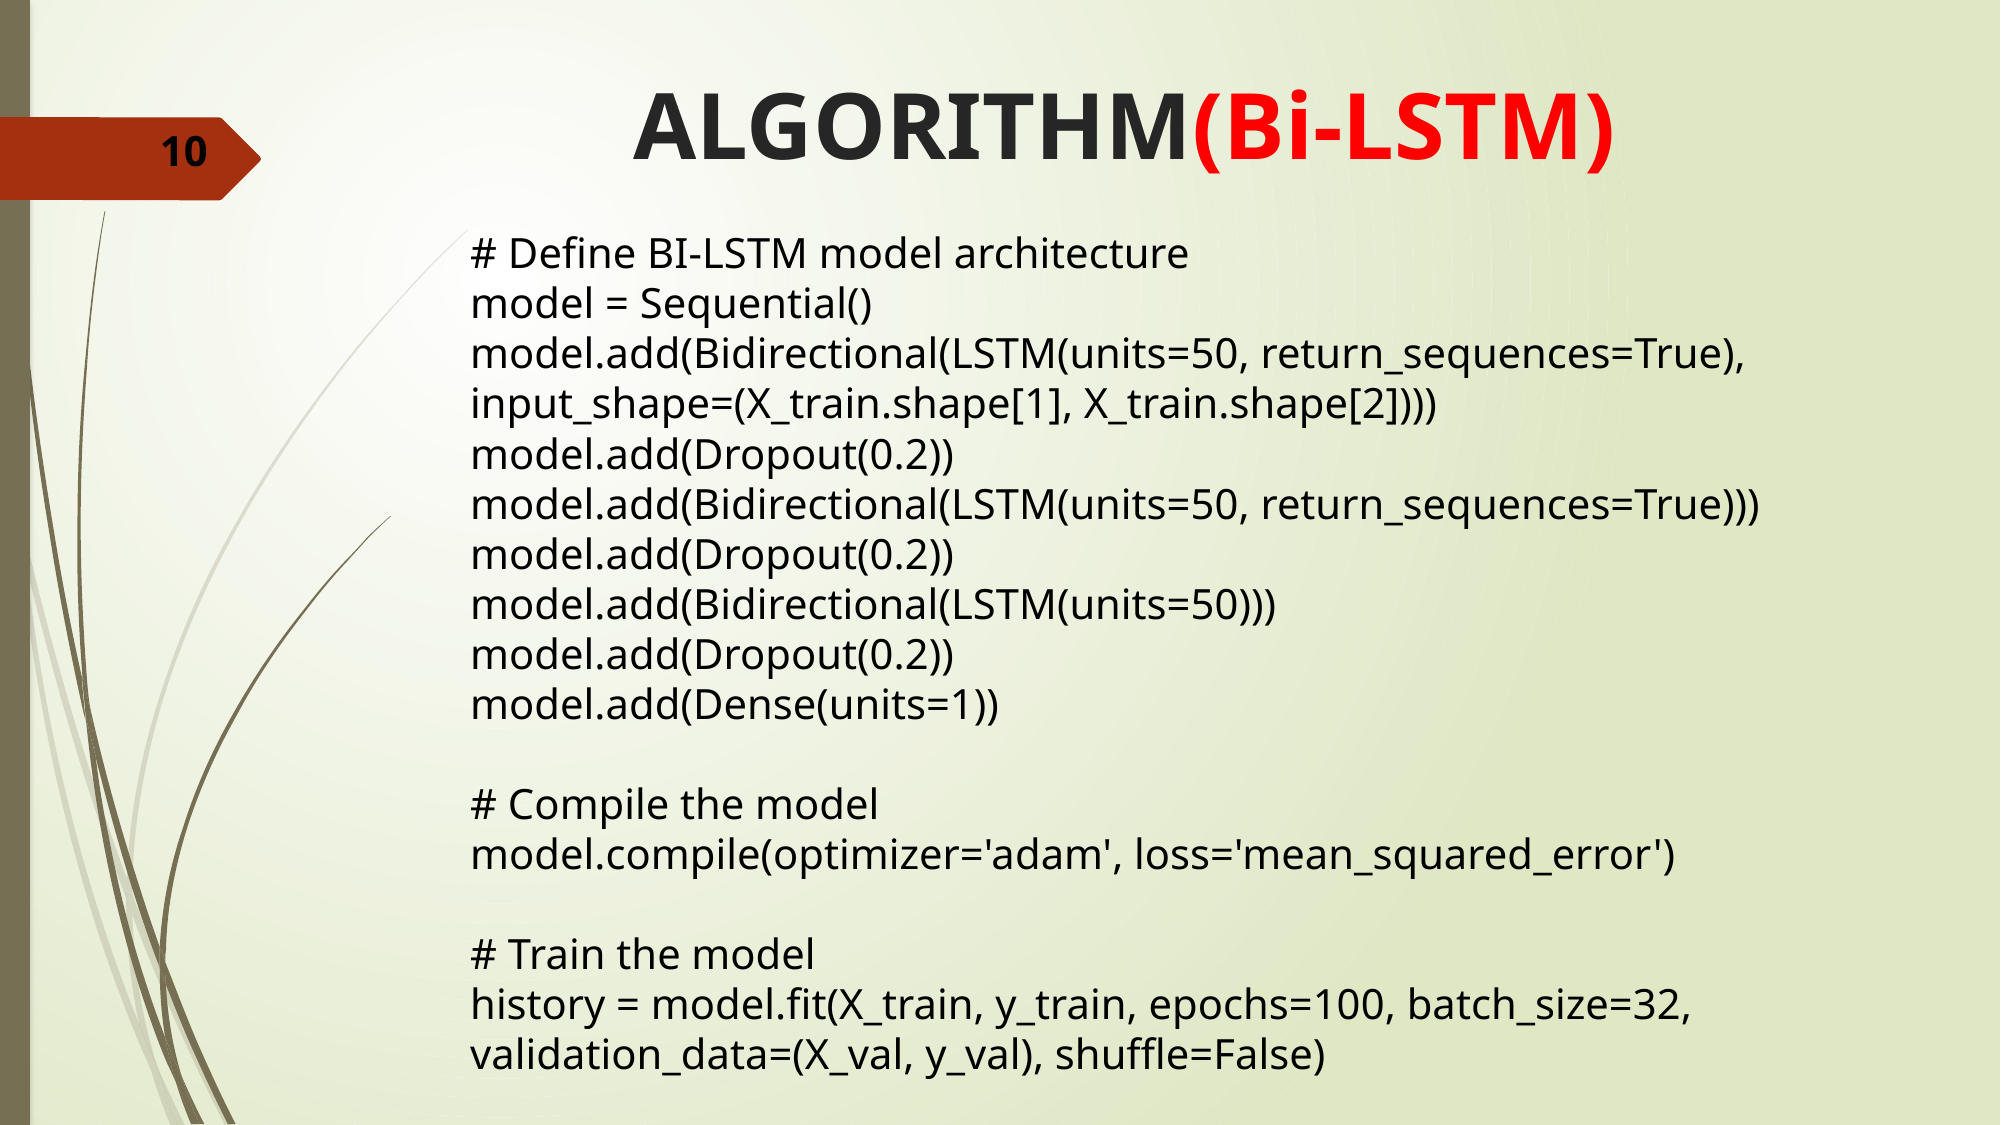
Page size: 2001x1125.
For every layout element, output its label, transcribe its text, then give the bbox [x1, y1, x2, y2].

title ALGORITHM(Bi-LSTM) [393, 60, 1856, 192]
text_box # Define BI-LSTM model architecture model = Sequential() model.add(Bidirectional(LSTM(units=50, return_sequences=True), input_shape=(X_train.shape[1], X_train.shape[2]))) model.add(Dropout(0.2)) model.add(Bidirectional(LSTM(units=50, return_sequences=True))) model.add(Dropout(0.2)) model.add(Bidirectional(LSTM(units=50))) model.add(Dropout(0.2)) model.add(Dense(units=1)) # Compile the model model.compile(optimizer='adam', loss='mean_squared_error') # Train the model history = model.fit(X_train, y_train, epochs=100, batch_size=32, validation_data=(X_val, y_val), shuffle=False) [455, 219, 1959, 1125]
text_box 10 [145, 117, 236, 183]
